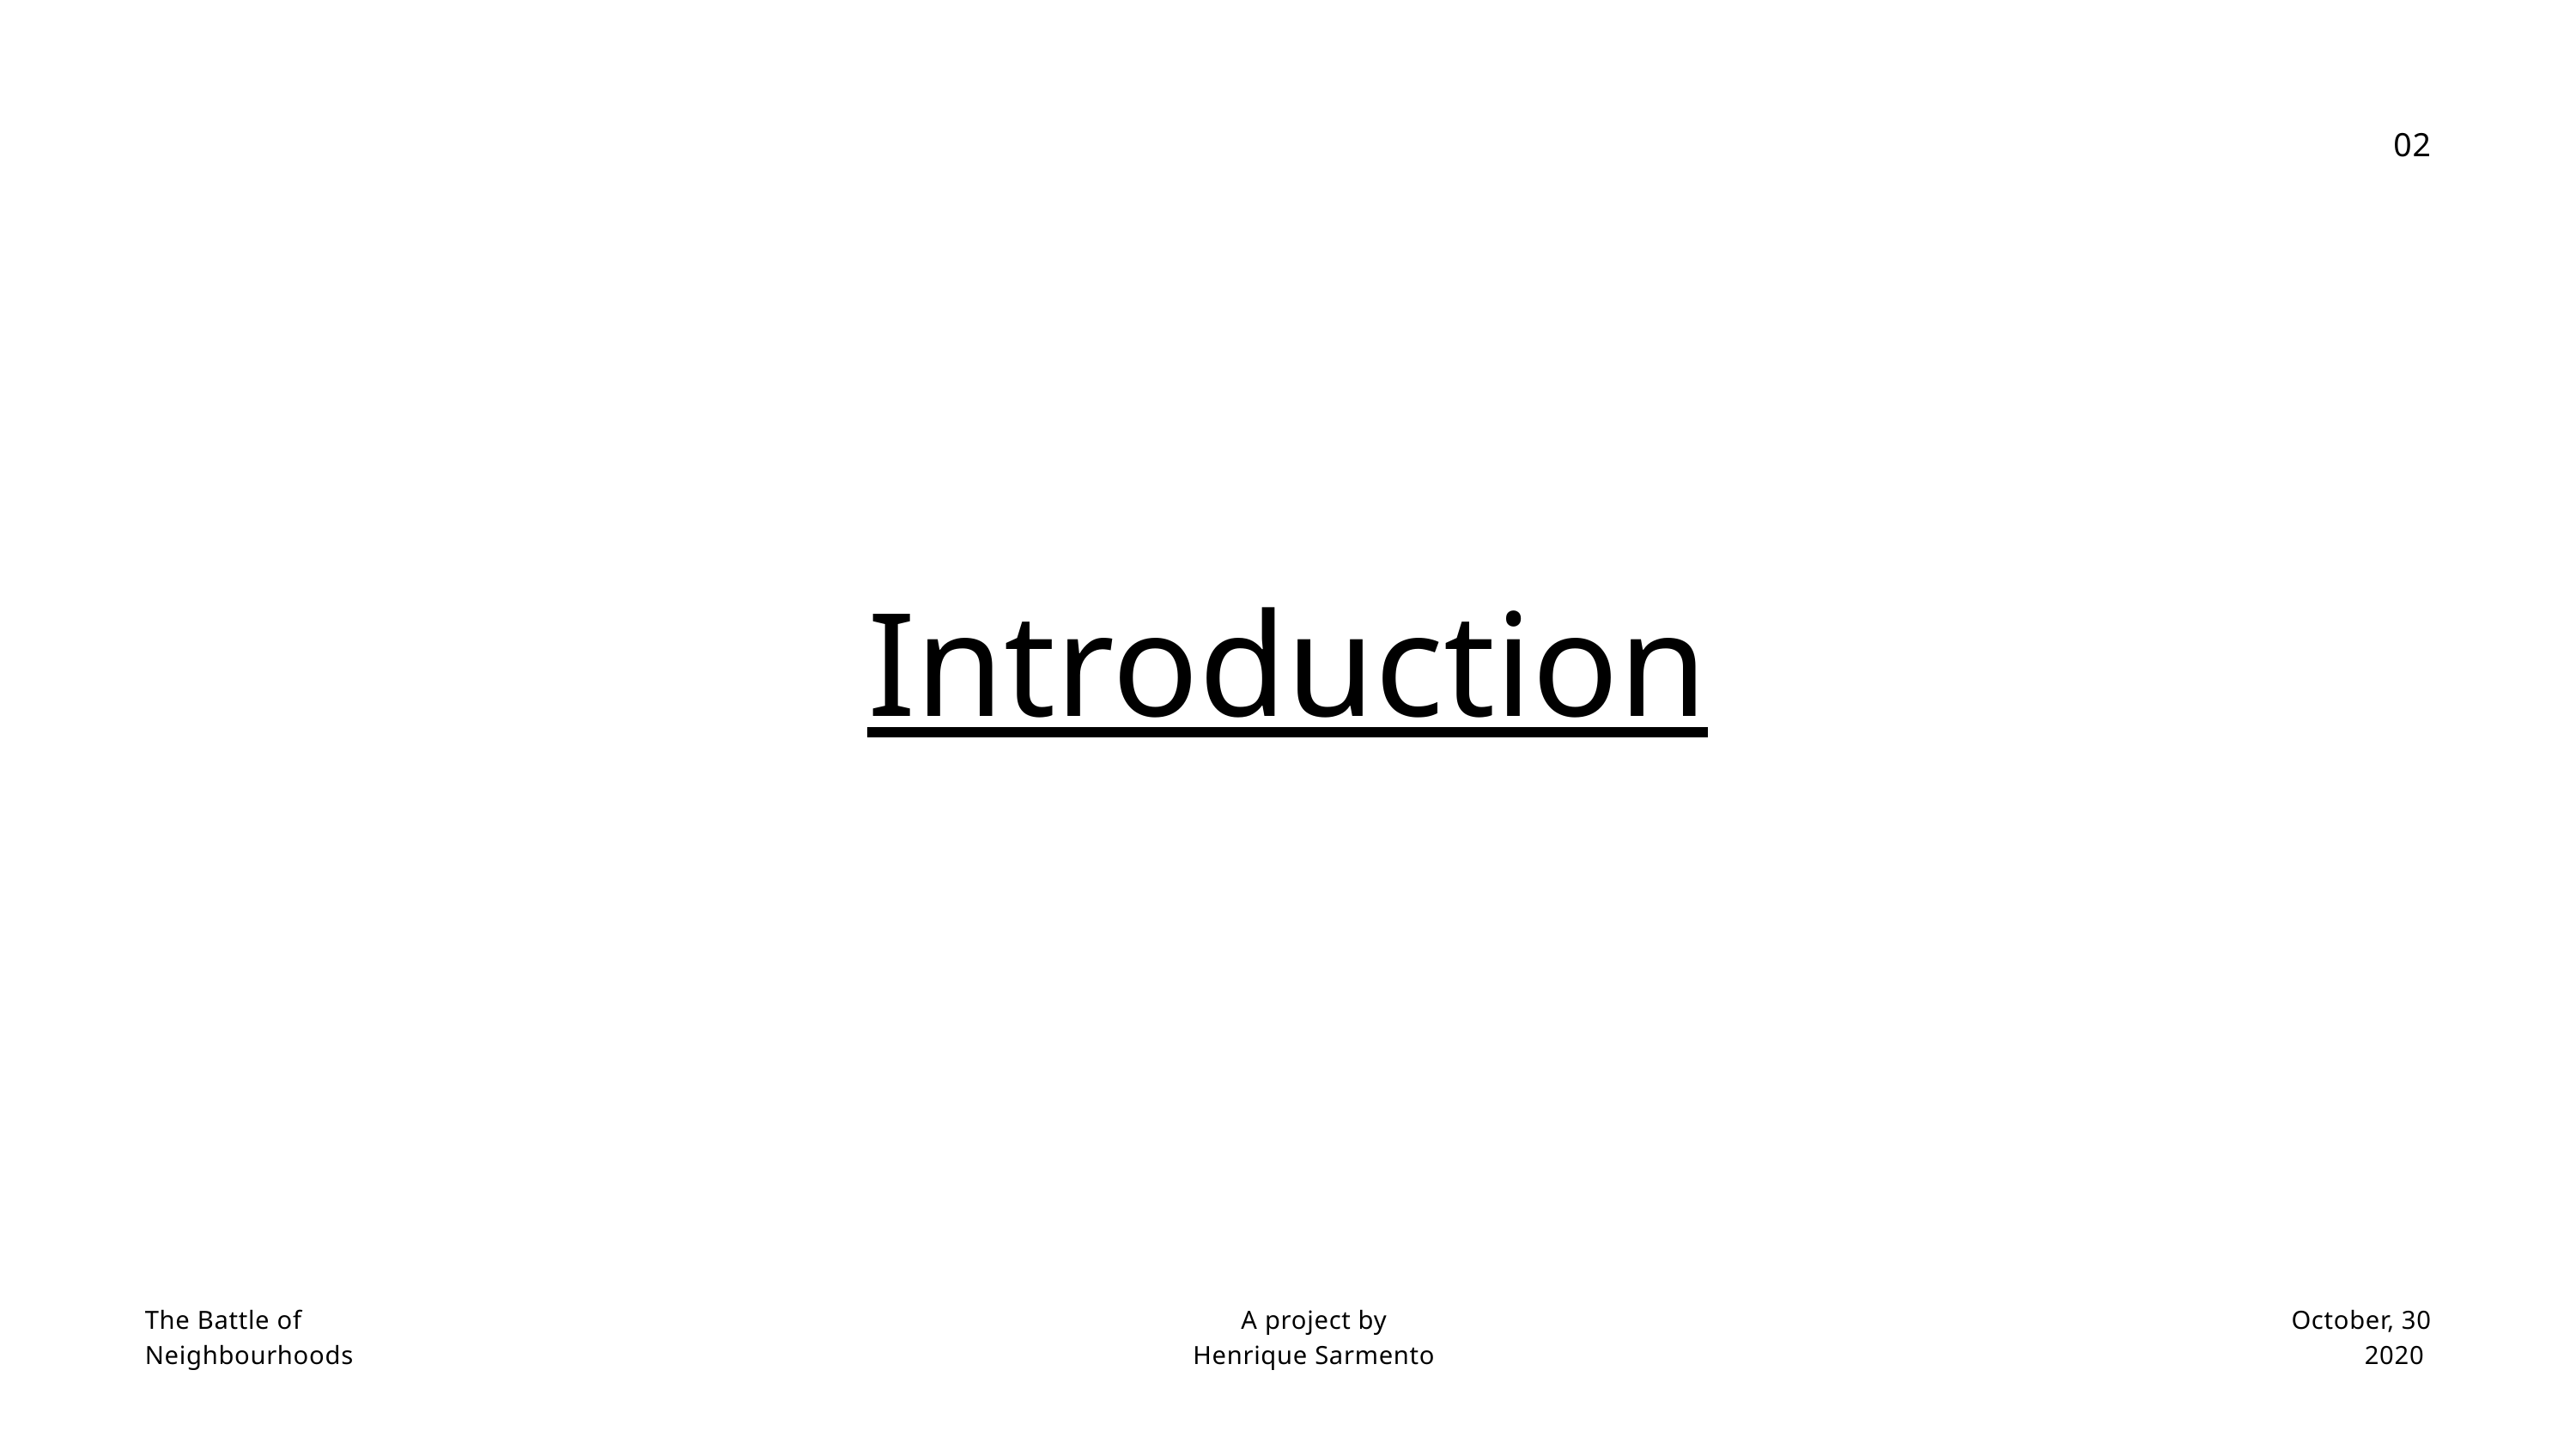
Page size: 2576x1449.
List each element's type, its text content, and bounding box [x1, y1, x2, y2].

text_box The Battle of Neighbourhoods [144, 1299, 501, 1370]
text_box October, 30 2020 [2075, 1299, 2432, 1370]
text_box A project by Henrique Sarmento [1169, 1299, 1459, 1370]
text_box 02 [2075, 118, 2432, 163]
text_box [589, 578, 1987, 846]
